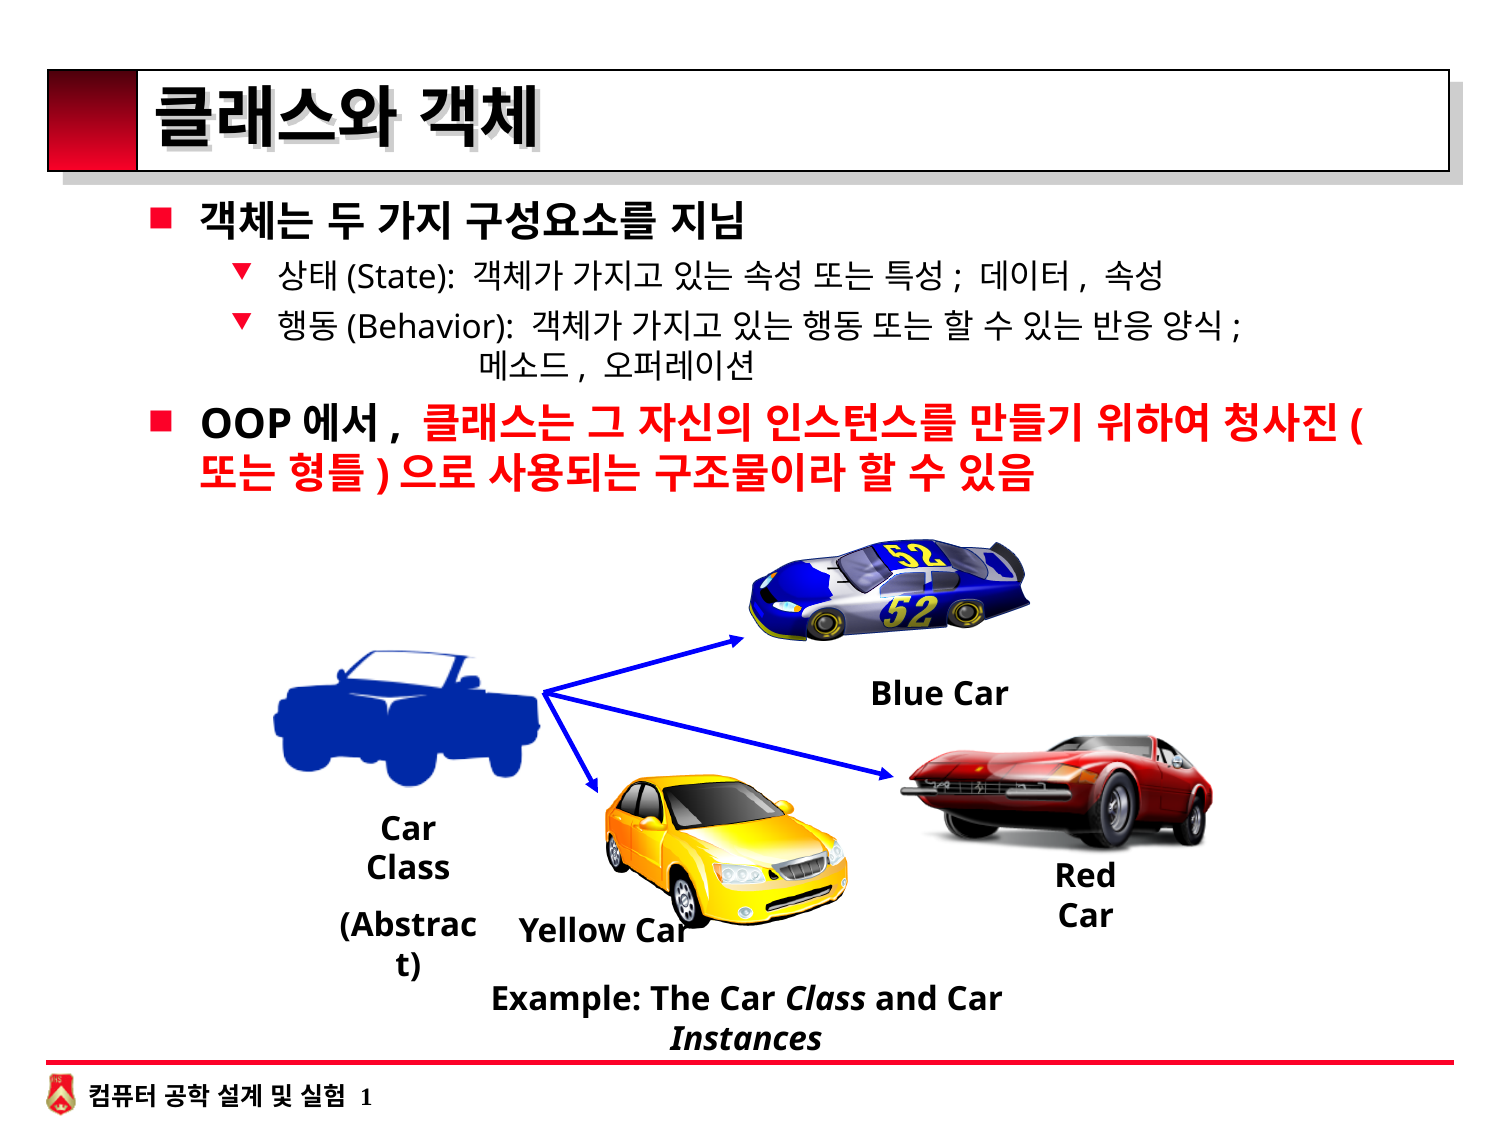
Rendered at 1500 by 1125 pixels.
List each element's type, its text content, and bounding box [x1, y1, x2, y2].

picture [272, 649, 544, 789]
title 클래스와 객체 [138, 65, 1455, 179]
text_box Car Class (Abstract) [319, 799, 498, 991]
picture [44, 1068, 80, 1119]
text_box [858, 768, 886, 781]
text_box Yellow Car [498, 901, 592, 957]
text_box [547, 634, 741, 692]
text_box Example: The Car Class and Car Instances [416, 969, 1078, 1065]
picture [597, 430, 1221, 970]
text_box Red Car [1011, 881, 1161, 942]
text_box [547, 698, 592, 789]
list 객체는 두 가지 구성요소를 지님 상태(State): 객체가 가지고 있는 속성 또는 특성; 데이터, 속성 행동(Behavior): 객체가 가지고 있는 행동 또는 할 수 있는 반응 양식; 메소드, 오퍼레이션 OOP에서, 클래스는 그 자신의 인스턴스를 만들기 위하여 청사진(또는 형틀)으로 사용되는 구조물이라 할 수 있음 [137, 187, 1454, 985]
